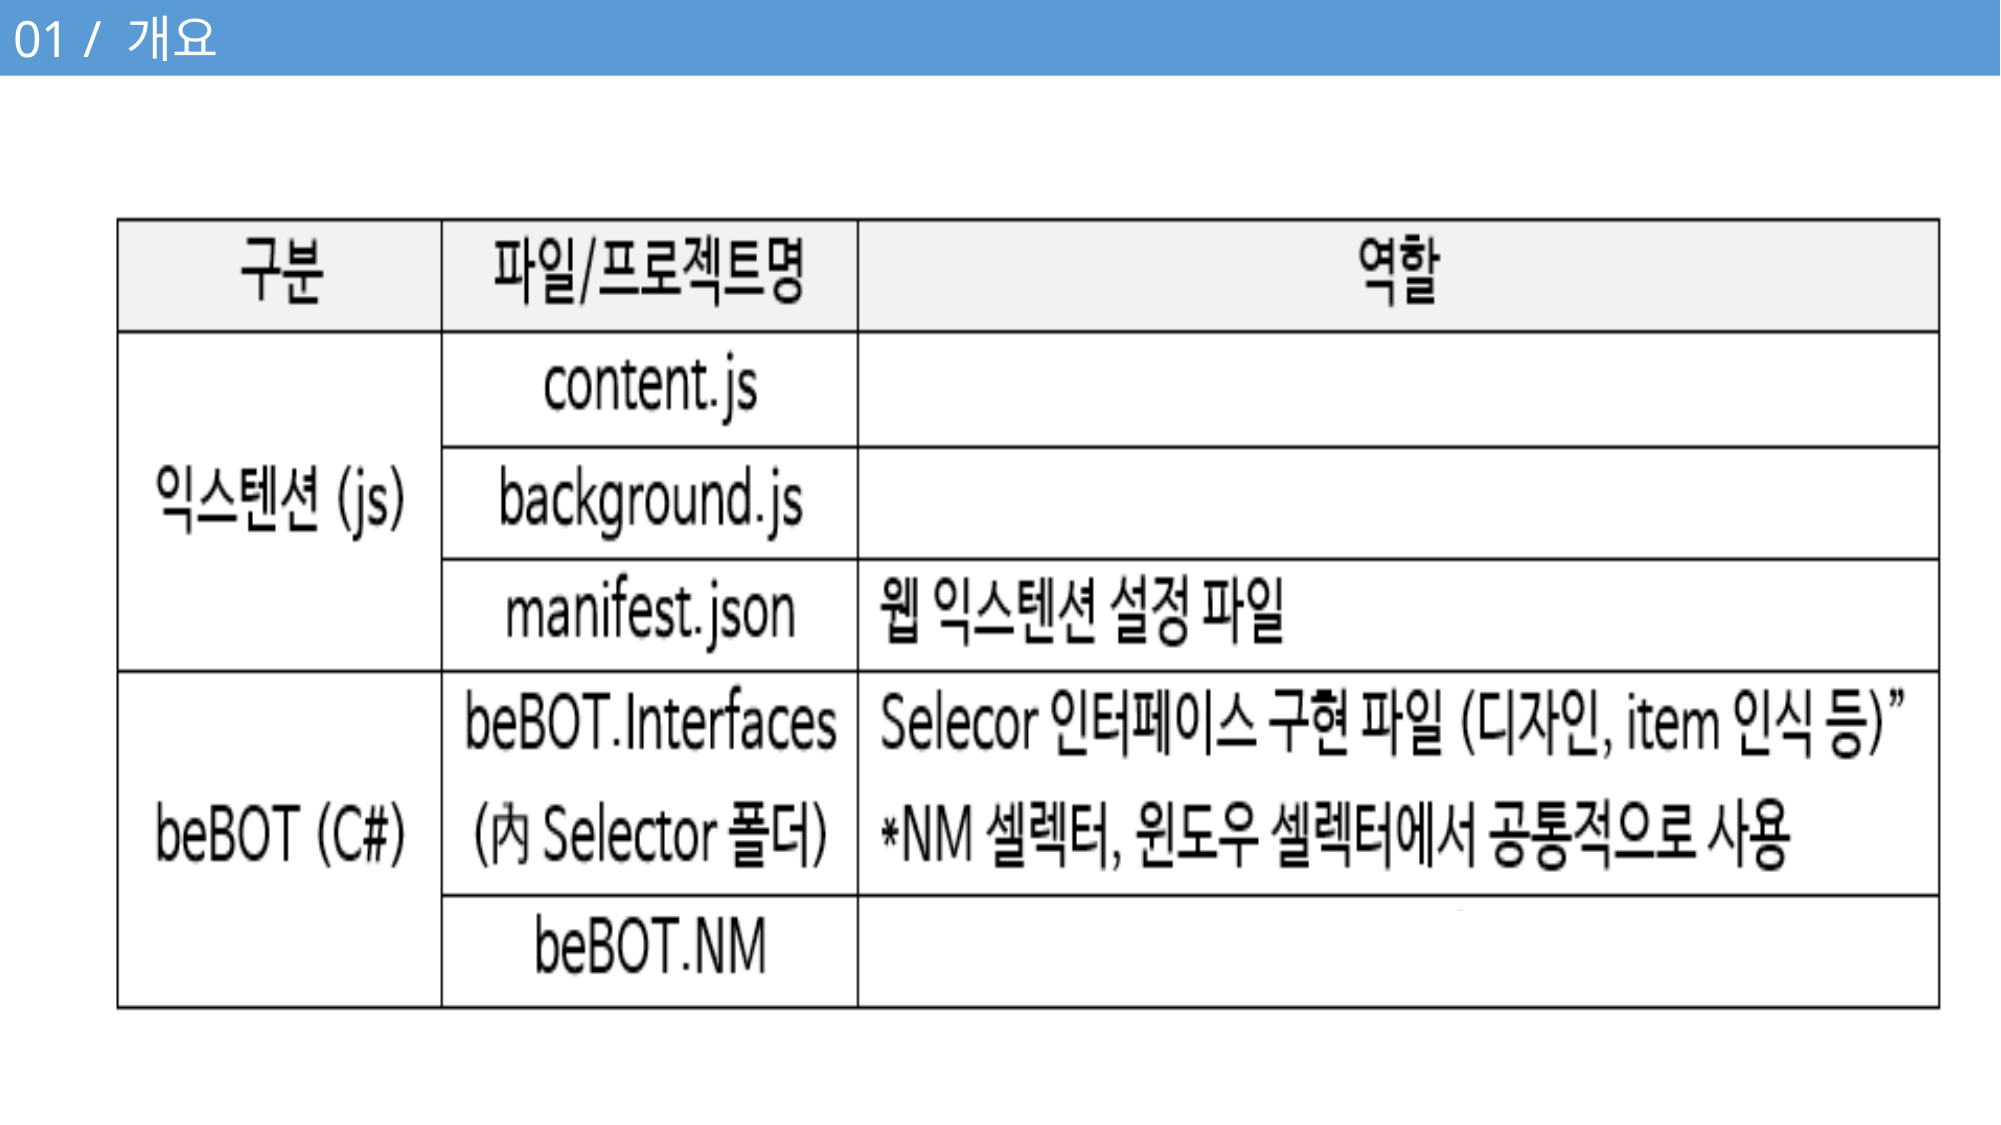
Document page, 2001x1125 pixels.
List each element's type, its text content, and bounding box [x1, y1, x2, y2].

picture [115, 206, 1945, 1017]
text_box [0, 0, 2000, 77]
text_box 01 / 개요 [0, 0, 234, 75]
